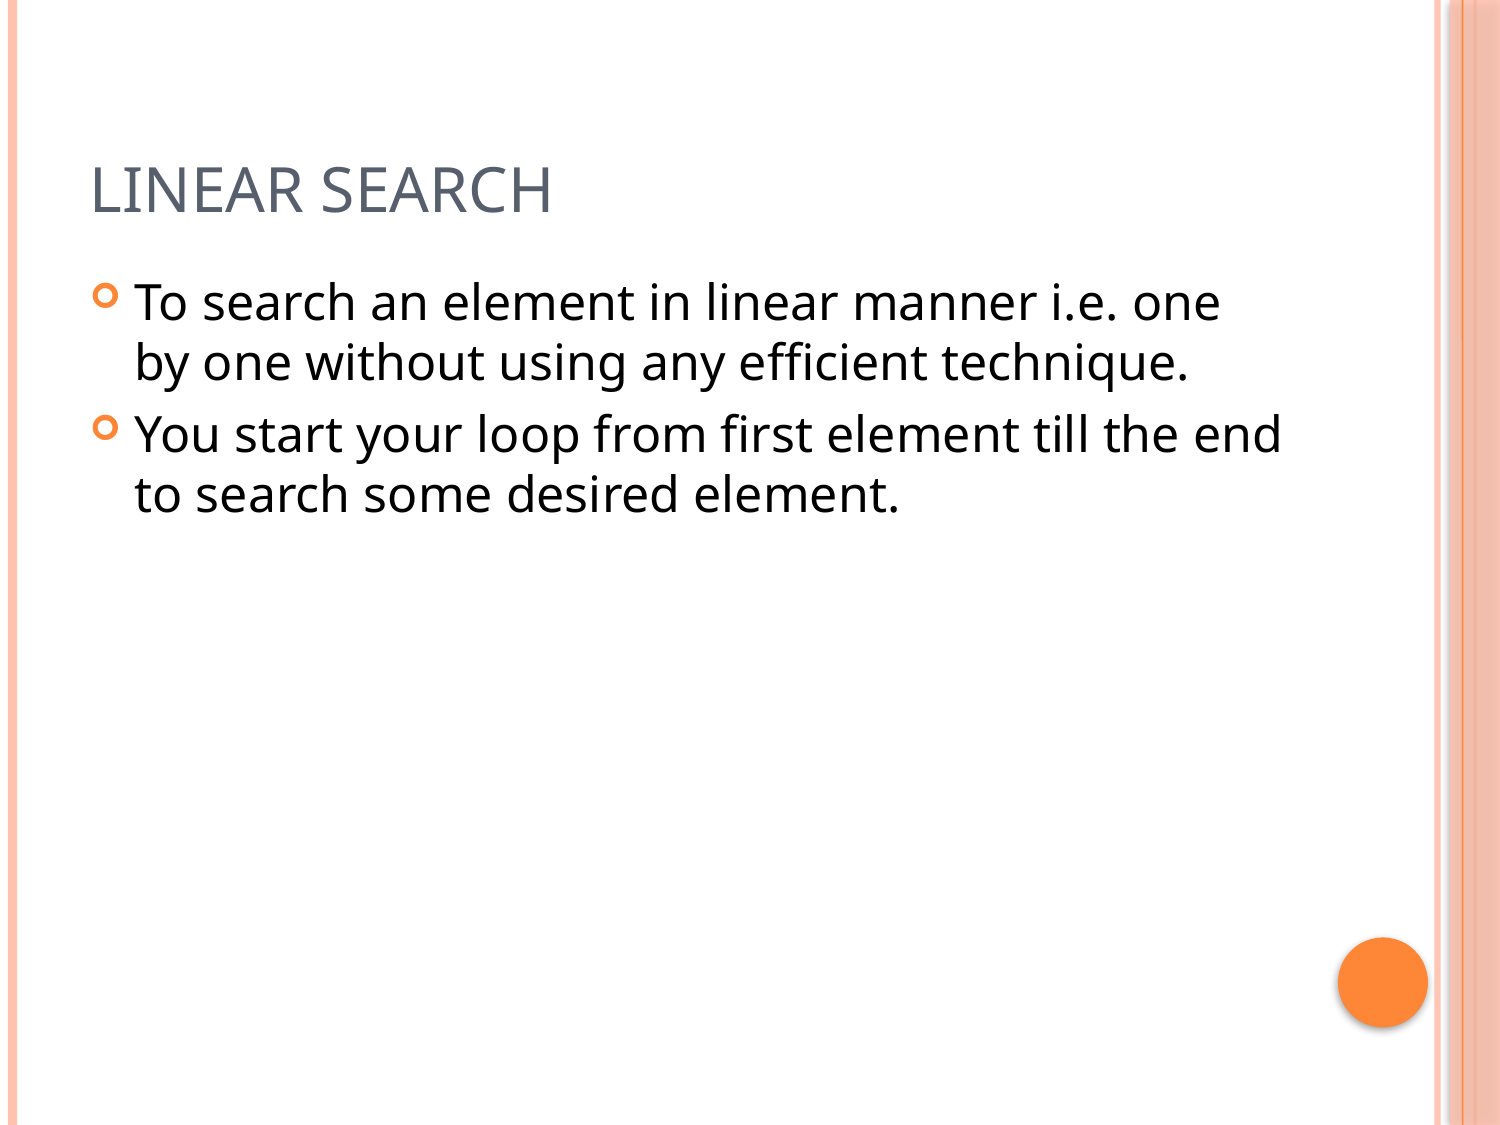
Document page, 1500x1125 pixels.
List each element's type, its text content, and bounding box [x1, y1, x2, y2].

list To search an element in linear manner i.e. one by one without using any efficient technique. You start your loop from first element till the end to search some desired element. [75, 262, 1300, 1062]
title Linear search [75, 45, 1300, 233]
